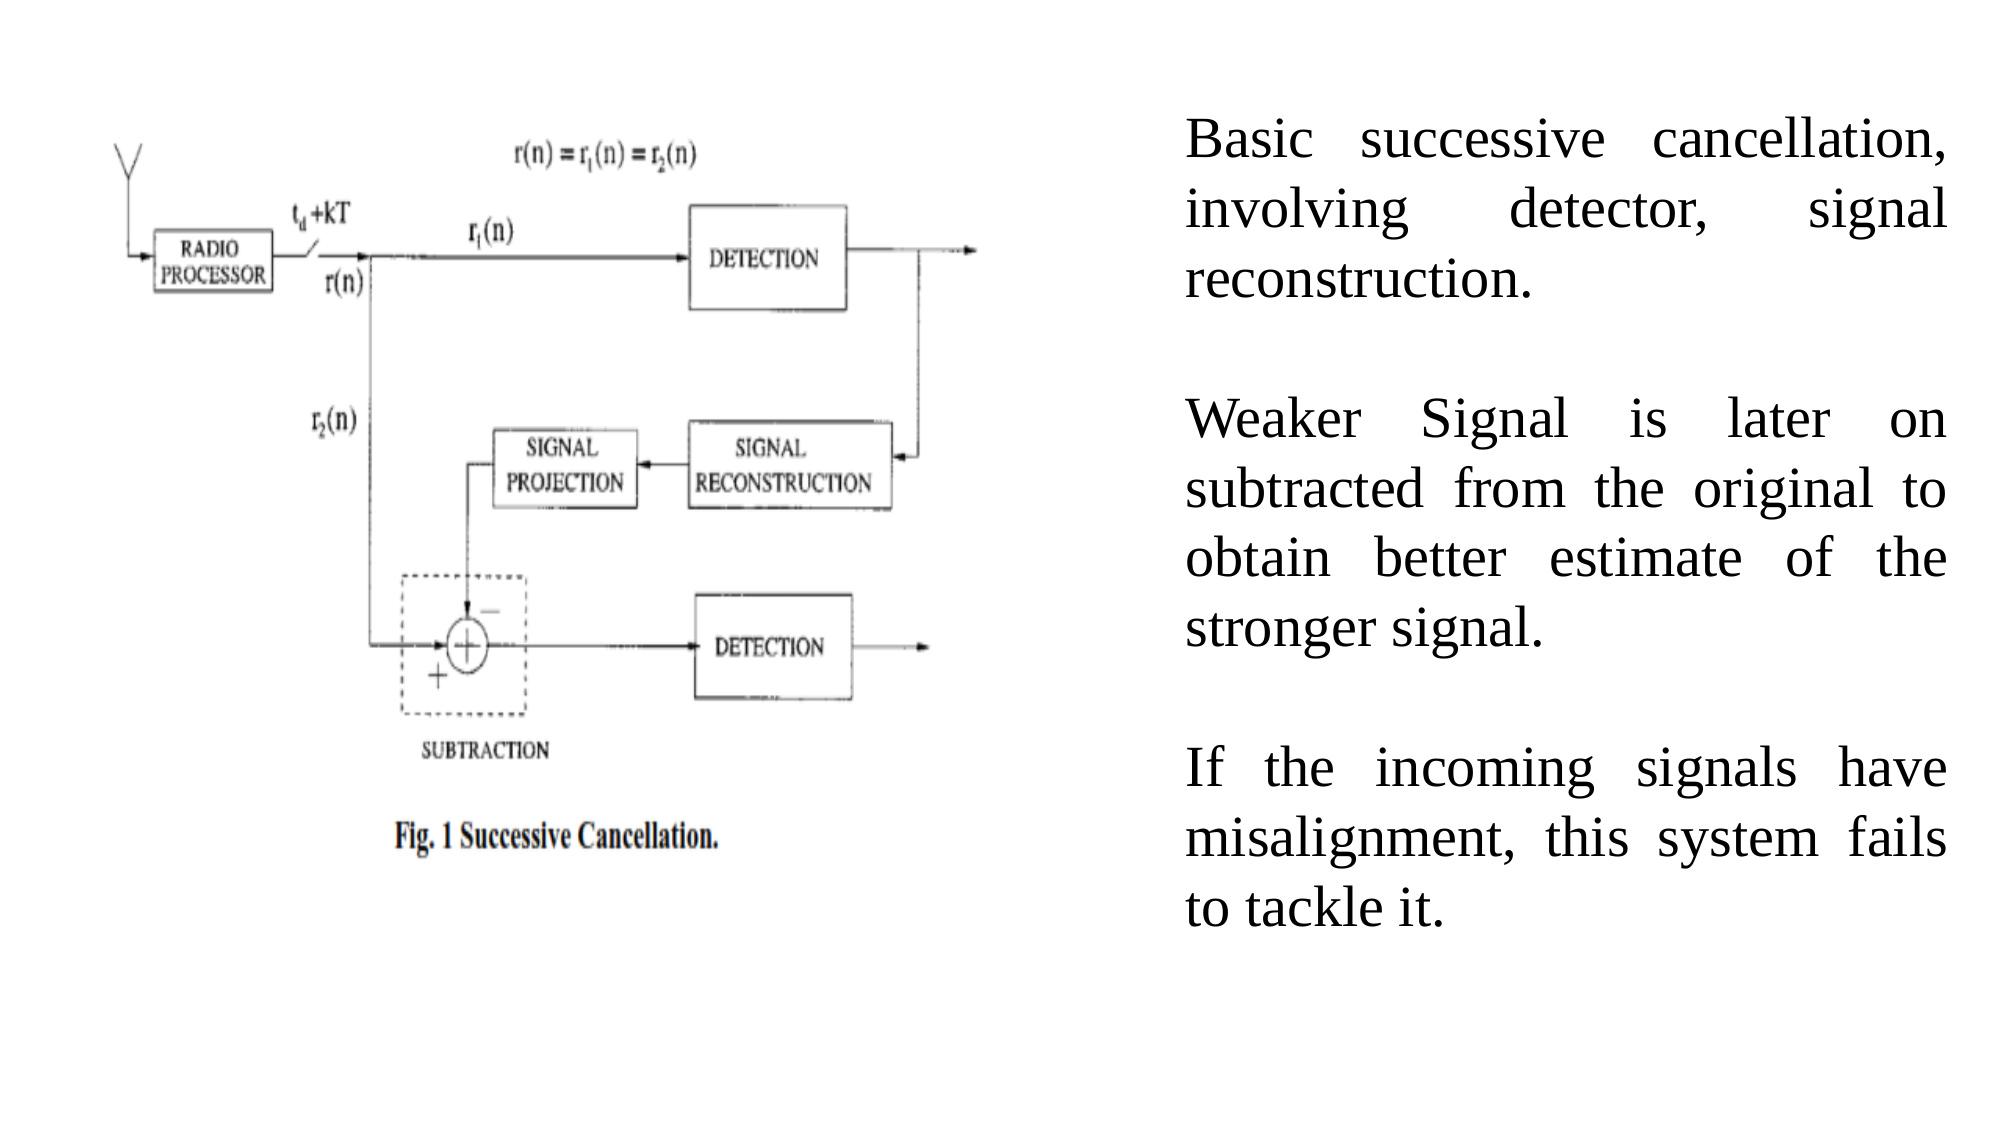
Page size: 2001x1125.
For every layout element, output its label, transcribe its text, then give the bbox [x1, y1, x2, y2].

picture [81, 91, 1059, 878]
text_box Basic successive cancellation, involving detector, signal reconstruction. Weaker Signal is later on subtracted from the original to obtain better estimate of the stronger signal. If the incoming signals have misalignment, this system fails to tackle it. [1170, 91, 1964, 946]
